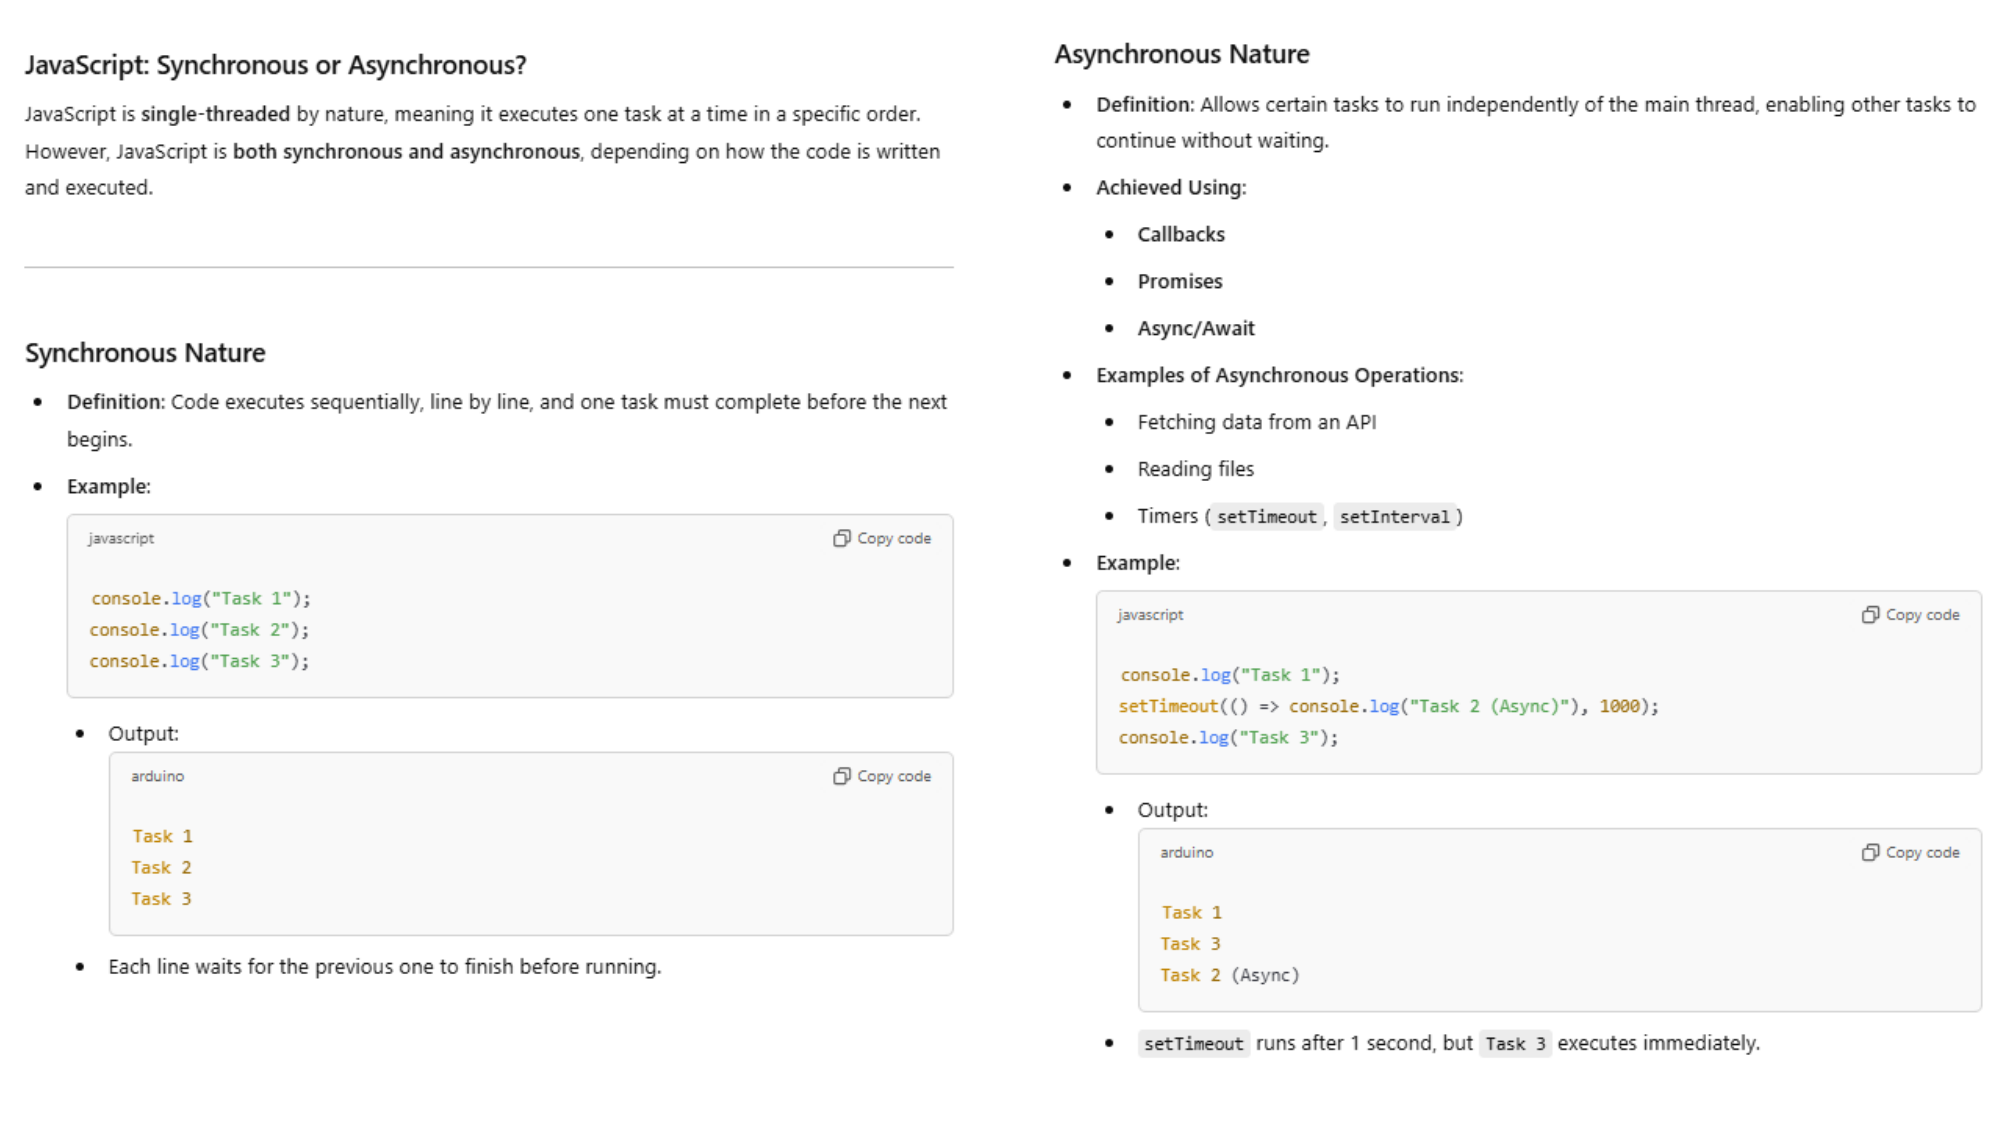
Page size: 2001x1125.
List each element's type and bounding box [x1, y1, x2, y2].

picture [1043, 29, 2000, 1105]
picture [23, 29, 973, 1010]
